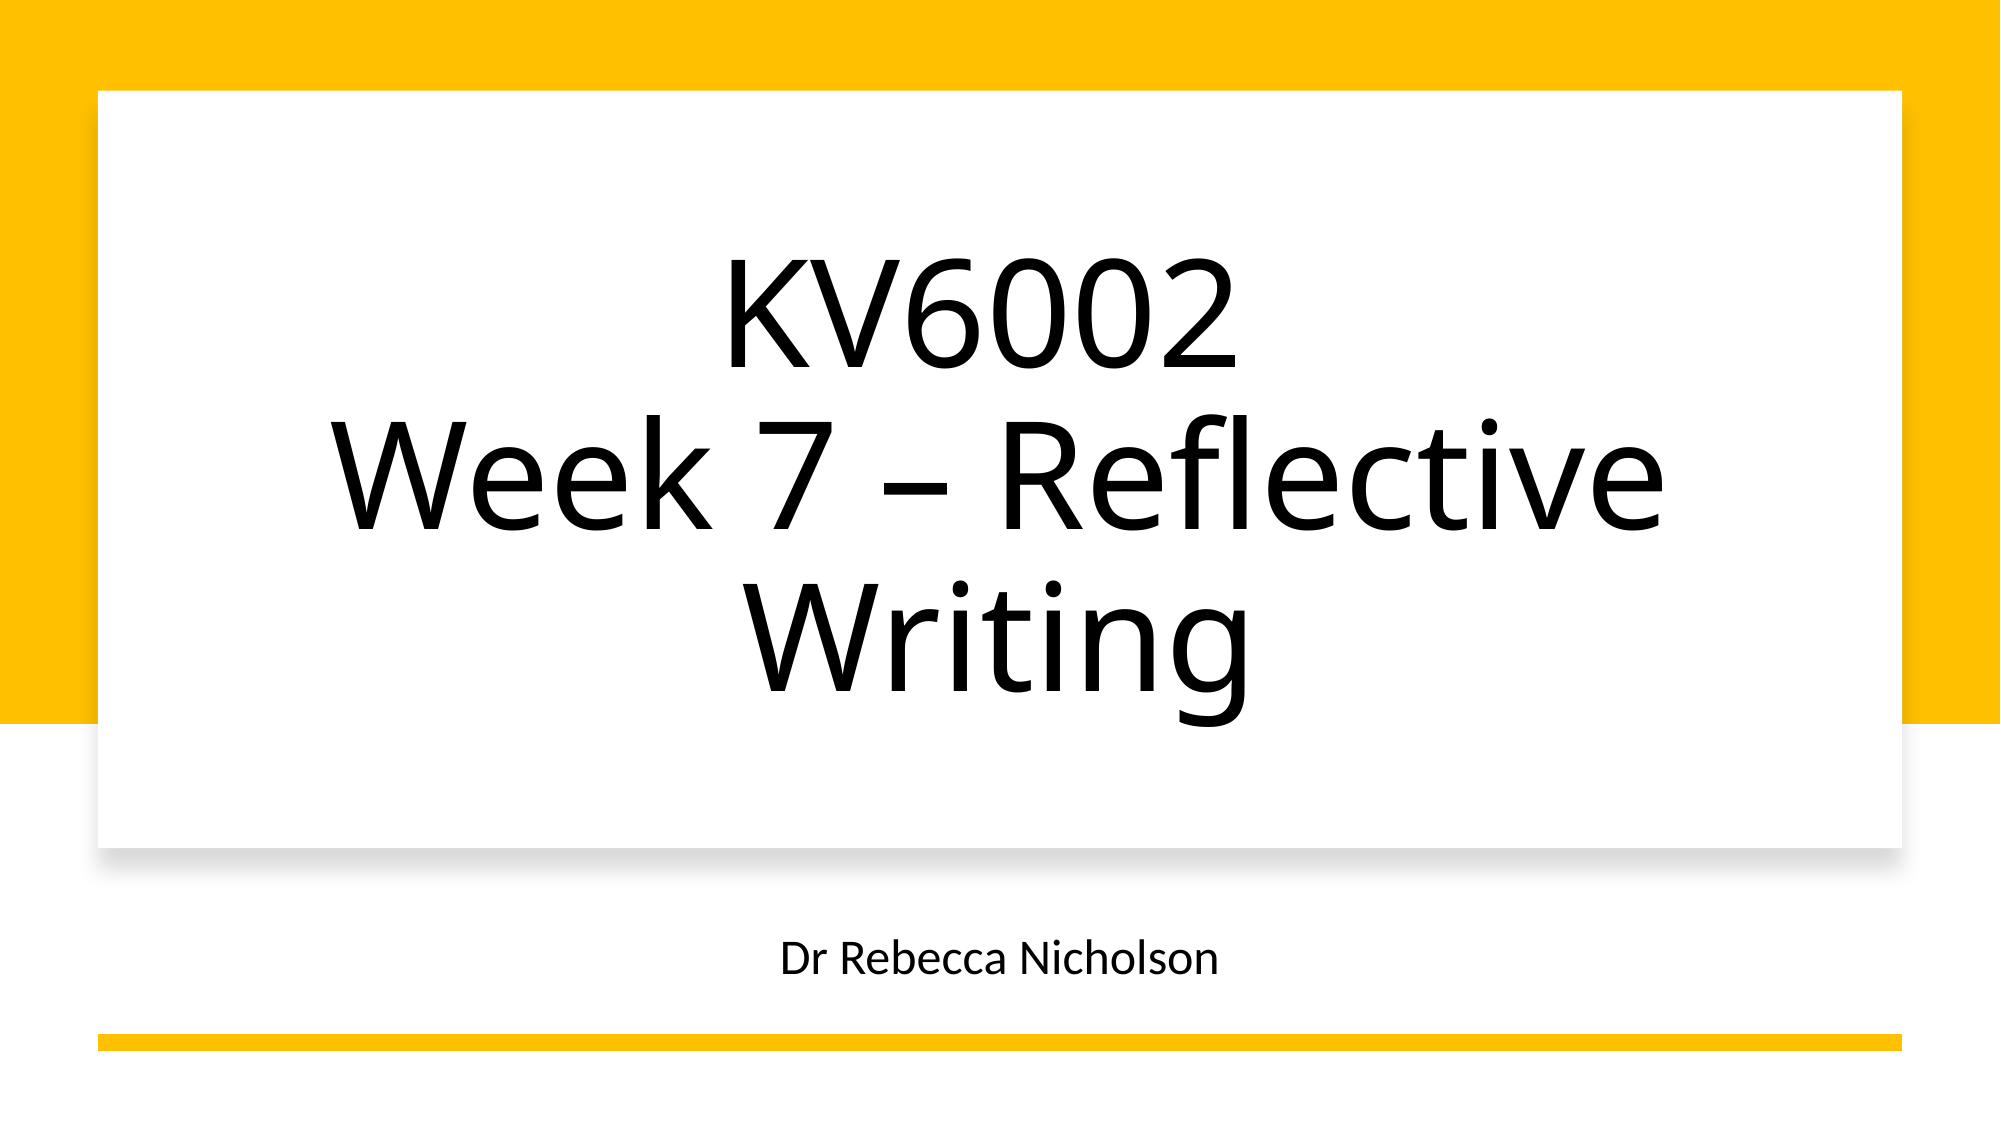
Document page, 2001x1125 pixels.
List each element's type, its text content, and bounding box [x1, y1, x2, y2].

text_box [97, 89, 1903, 849]
title KV6002 Week 7 – Reflective Writing [249, 212, 1750, 750]
text_box [0, 725, 2000, 1125]
text_box [0, 0, 2000, 725]
subtitle Dr Rebecca Nicholson [249, 904, 1750, 1012]
